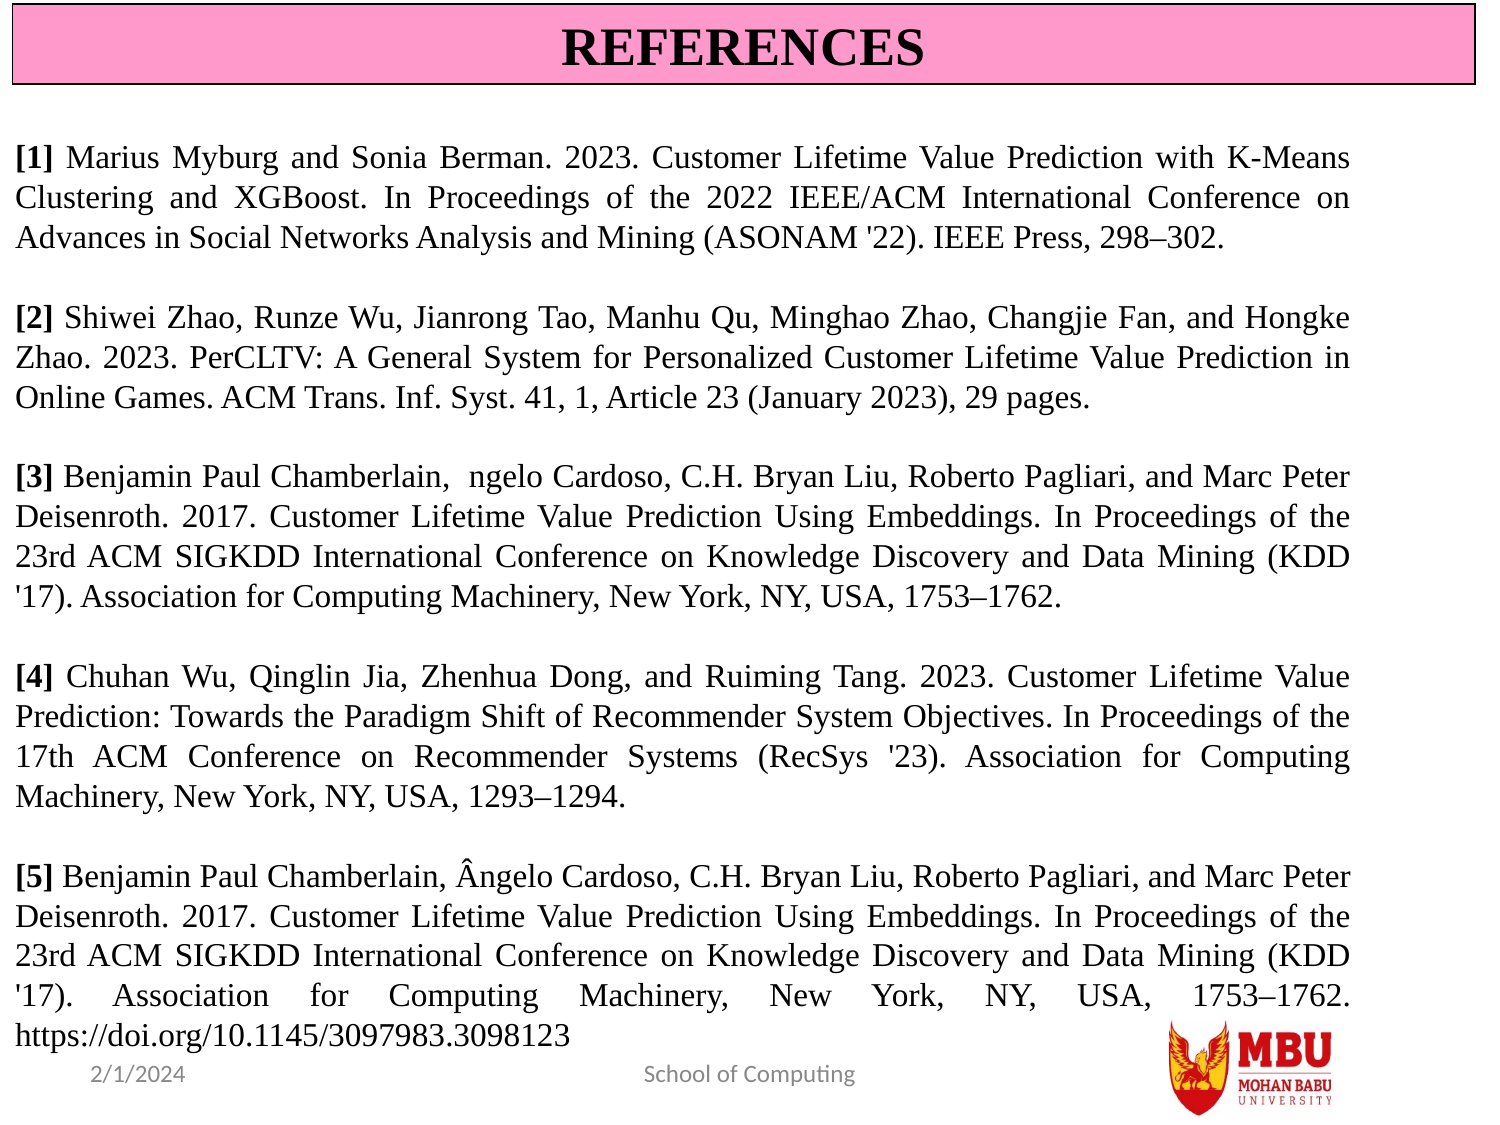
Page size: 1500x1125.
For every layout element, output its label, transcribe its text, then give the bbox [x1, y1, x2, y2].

text_box REFERENCES [12, 4, 1475, 85]
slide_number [75, 1069, 425, 1103]
footer School of Computing [512, 1069, 988, 1103]
picture [1168, 1018, 1332, 1119]
text_box [1] Marius Myburg and Sonia Berman. 2023. Customer Lifetime Value Prediction with K-Means Clustering and XGBoost. In Proceedings of the 2022 IEEE/ACM International Conference on Advances in Social Networks Analysis and Mining (ASONAM '22). IEEE Press, 298–302. [2] Shiwei Zhao, Runze Wu, Jianrong Tao, Manhu Qu, Minghao Zhao, Changjie Fan, and Hongke Zhao. 2023. PerCLTV: A General System for Personalized Customer Lifetime Value Prediction in Online Games. ACM Trans. Inf. Syst. 41, 1, Article 23 (January 2023), 29 pages. [3] Benjamin Paul Chamberlain, ngelo Cardoso, C.H. Bryan Liu, Roberto Pagliari, and Marc Peter Deisenroth. 2017. Customer Lifetime Value Prediction Using Embeddings. In Proceedings of the 23rd ACM SIGKDD International Conference on Knowledge Discovery and Data Mining (KDD '17). Association for Computing Machinery, New York, NY, USA, 1753–1762. [4] Chuhan Wu, Qinglin Jia, Zhenhua Dong, and Ruiming Tang. 2023. Customer Lifetime Value Prediction: Towards the Paradigm Shift of Recommender System Objectives. In Proceedings of the 17th ACM Conference on Recommender Systems (RecSys '23). Association for Computing Machinery, New York, NY, USA, 1293–1294. [5] Benjamin Paul Chamberlain, Ângelo Cardoso, C.H. Bryan Liu, Roberto Pagliari, and Marc Peter Deisenroth. 2017. Customer Lifetime Value Prediction Using Embeddings. In Proceedings of the 23rd ACM SIGKDD International Conference on Knowledge Discovery and Data Mining (KDD '17). Association for Computing Machinery, New York, NY, USA, 1753–1762. https://doi.org/10.1145/3097983.3098123 [0, 120, 1500, 1069]
